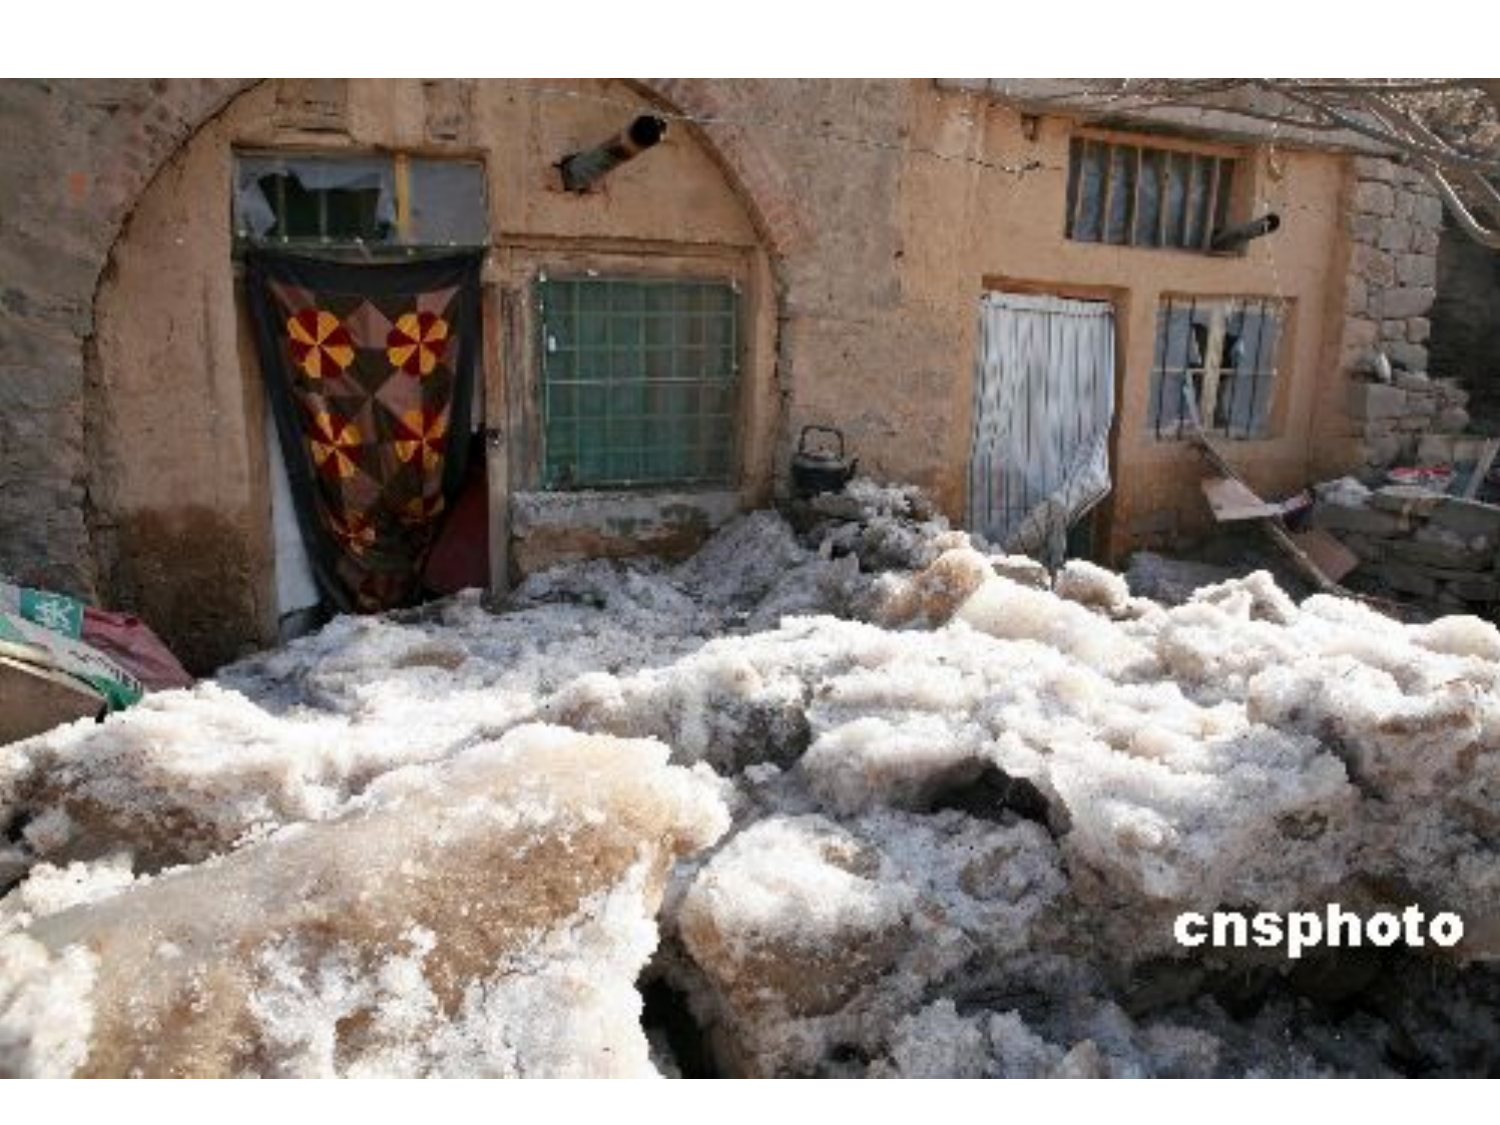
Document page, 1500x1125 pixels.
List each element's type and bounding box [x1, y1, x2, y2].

picture [0, 77, 1500, 1080]
